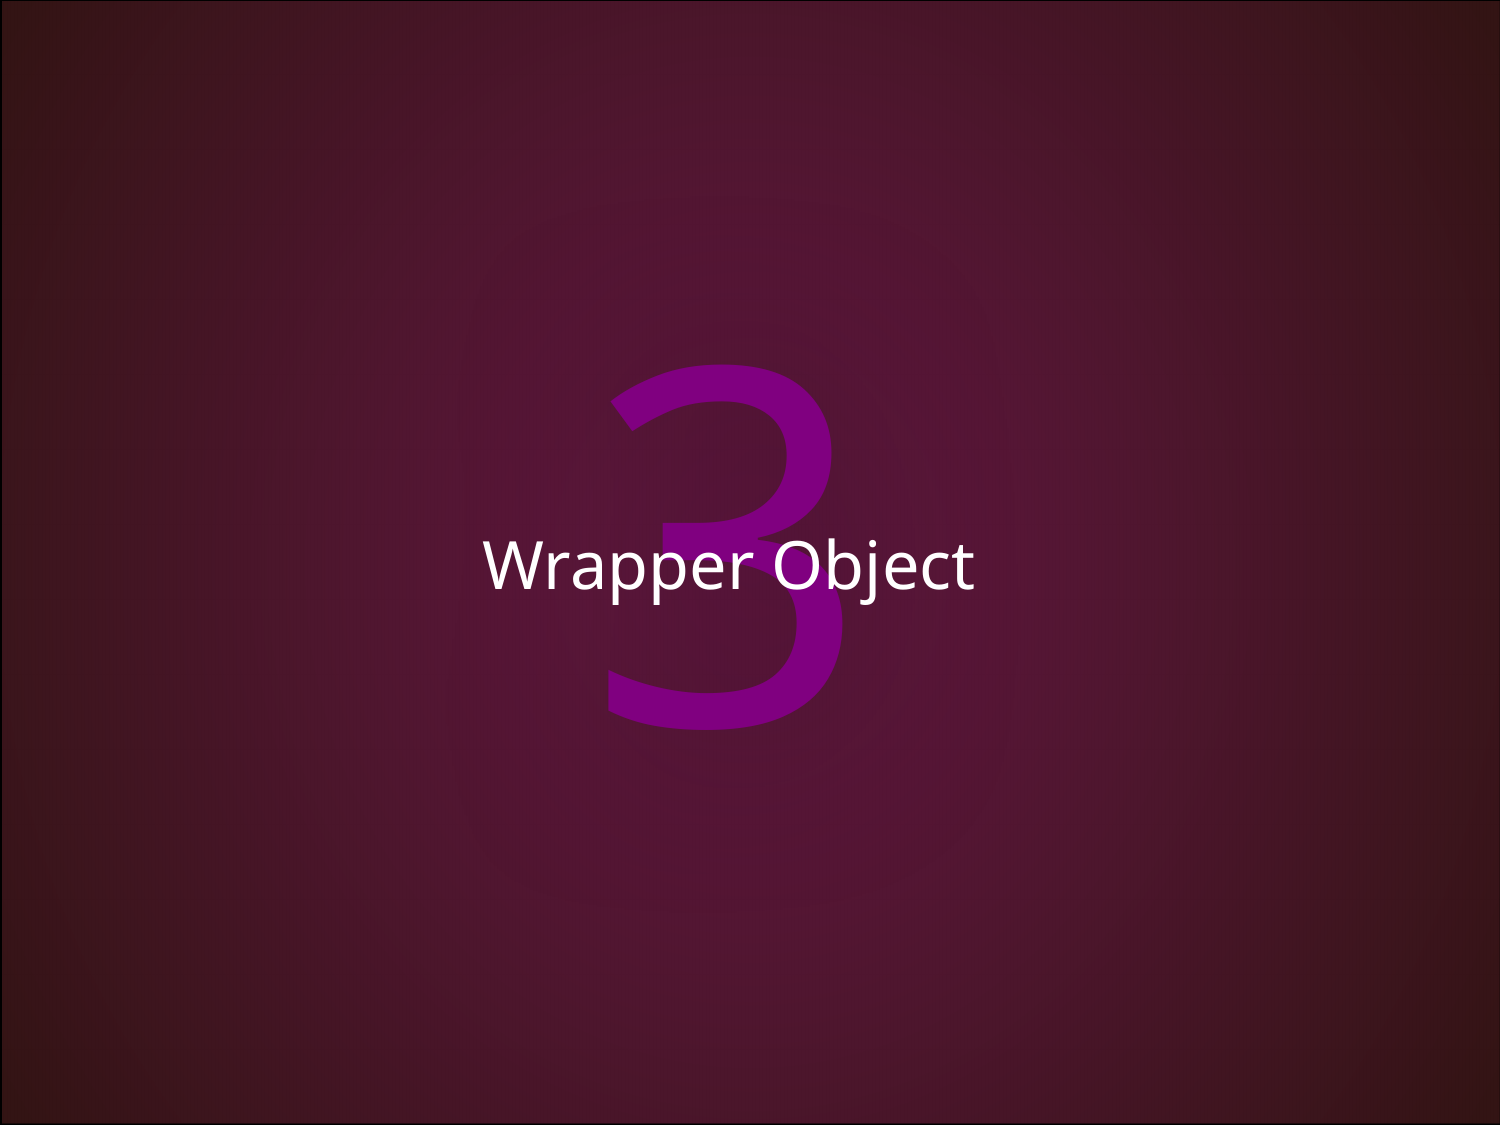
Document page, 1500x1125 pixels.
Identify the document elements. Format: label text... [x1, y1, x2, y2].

text_box 3 [572, 219, 887, 515]
text_box 3 [572, 610, 887, 833]
picture [0, 0, 1500, 1125]
text_box Wrapper Object [380, 515, 1078, 610]
